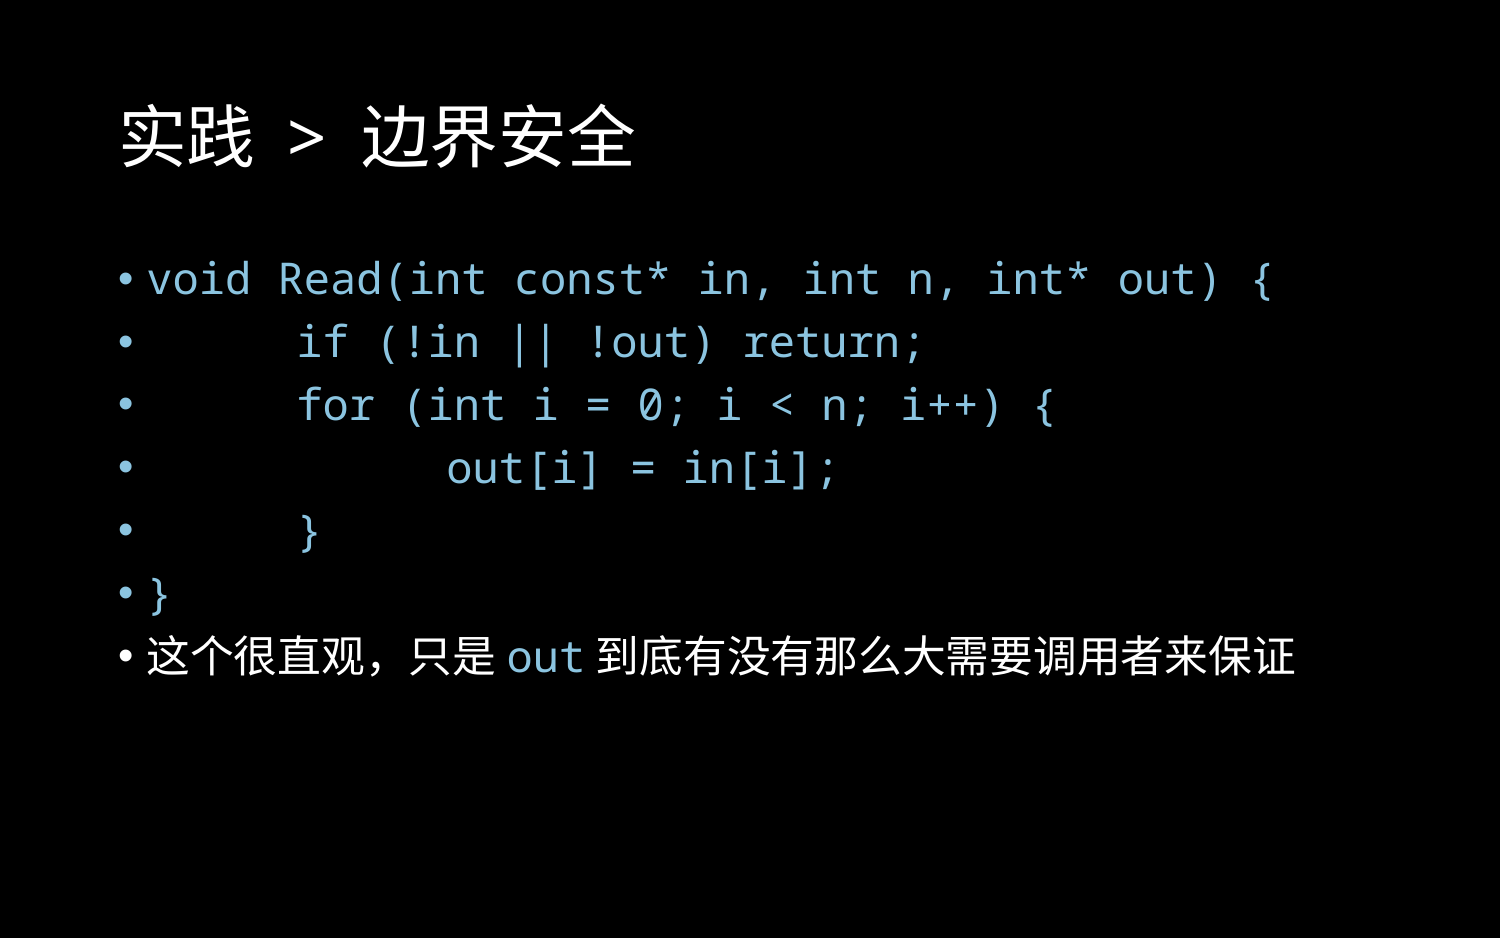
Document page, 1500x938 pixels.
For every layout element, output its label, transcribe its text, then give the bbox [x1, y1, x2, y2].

list void Read(int const* in, int n, int* out) { if (!in || !out) return; for (int i = 0; i < n; i++) { out[i] = in[i]; } } 这个很直观，只是out到底有没有那么大需要调用者来保证 [103, 249, 1397, 845]
title 实践 > 边界安全 [103, 49, 1397, 232]
